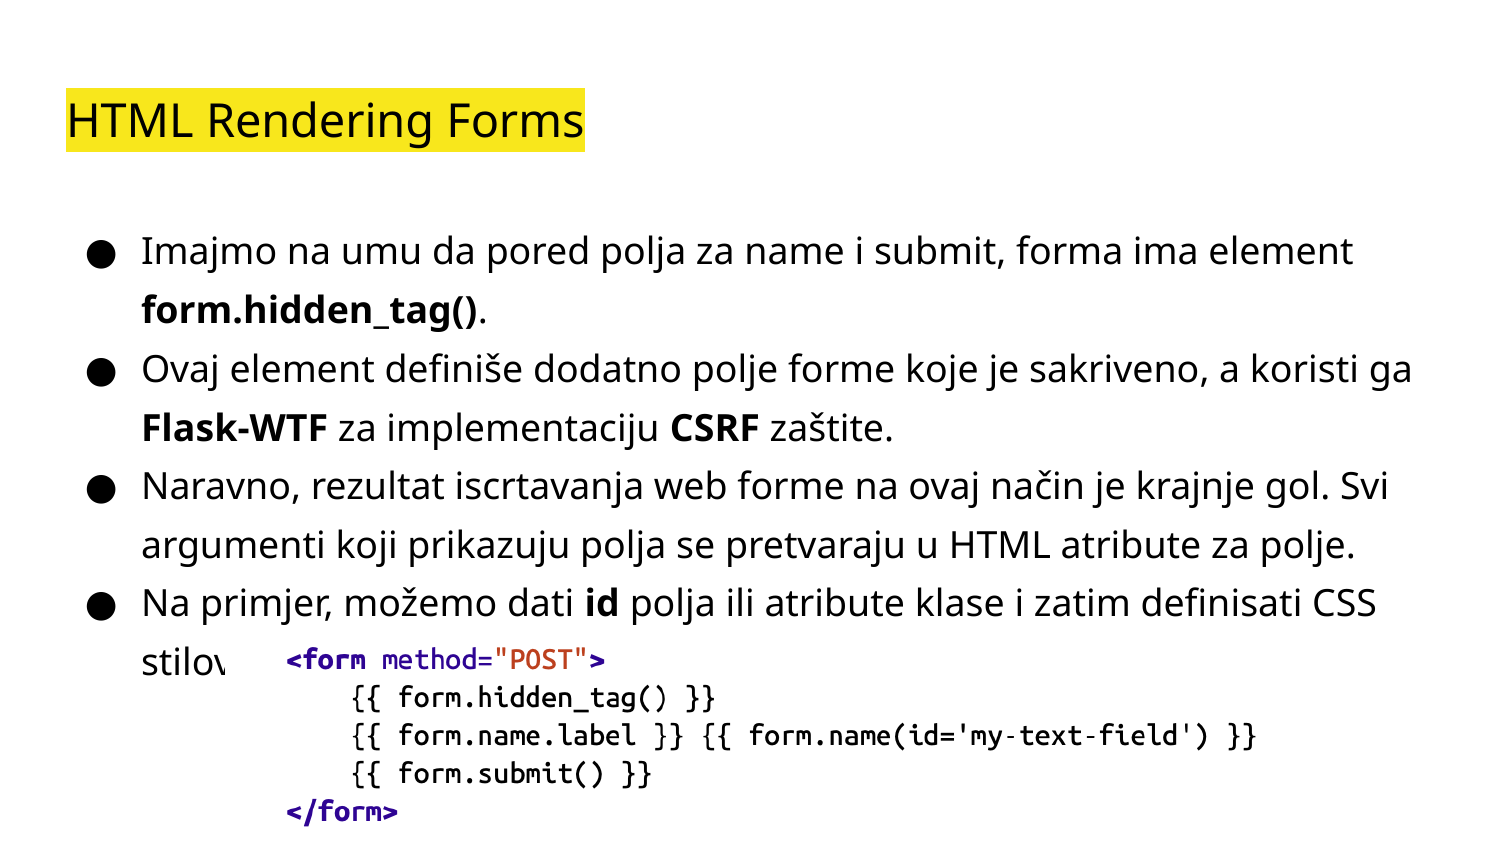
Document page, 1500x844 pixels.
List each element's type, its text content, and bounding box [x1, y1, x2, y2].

list Imajmo na umu da pored polja za name i submit, forma ima element form.hidden_tag(). Ovaj element definiše dodatno polje forme koje je sakriveno, a koristi ga Flask-WTF za implementaciju CSRF zaštite. Naravno, rezultat iscrtavanja web forme na ovaj način je krajnje gol. Svi argumenti koji prikazuju polja se pretvaraju u HTML atribute za polje. Na primjer, možemo dati id polja ili atribute klase i zatim definisati CSS stilove za njih: [51, 202, 1449, 844]
picture [224, 630, 1276, 844]
title HTML Rendering Forms [51, 72, 1449, 167]
